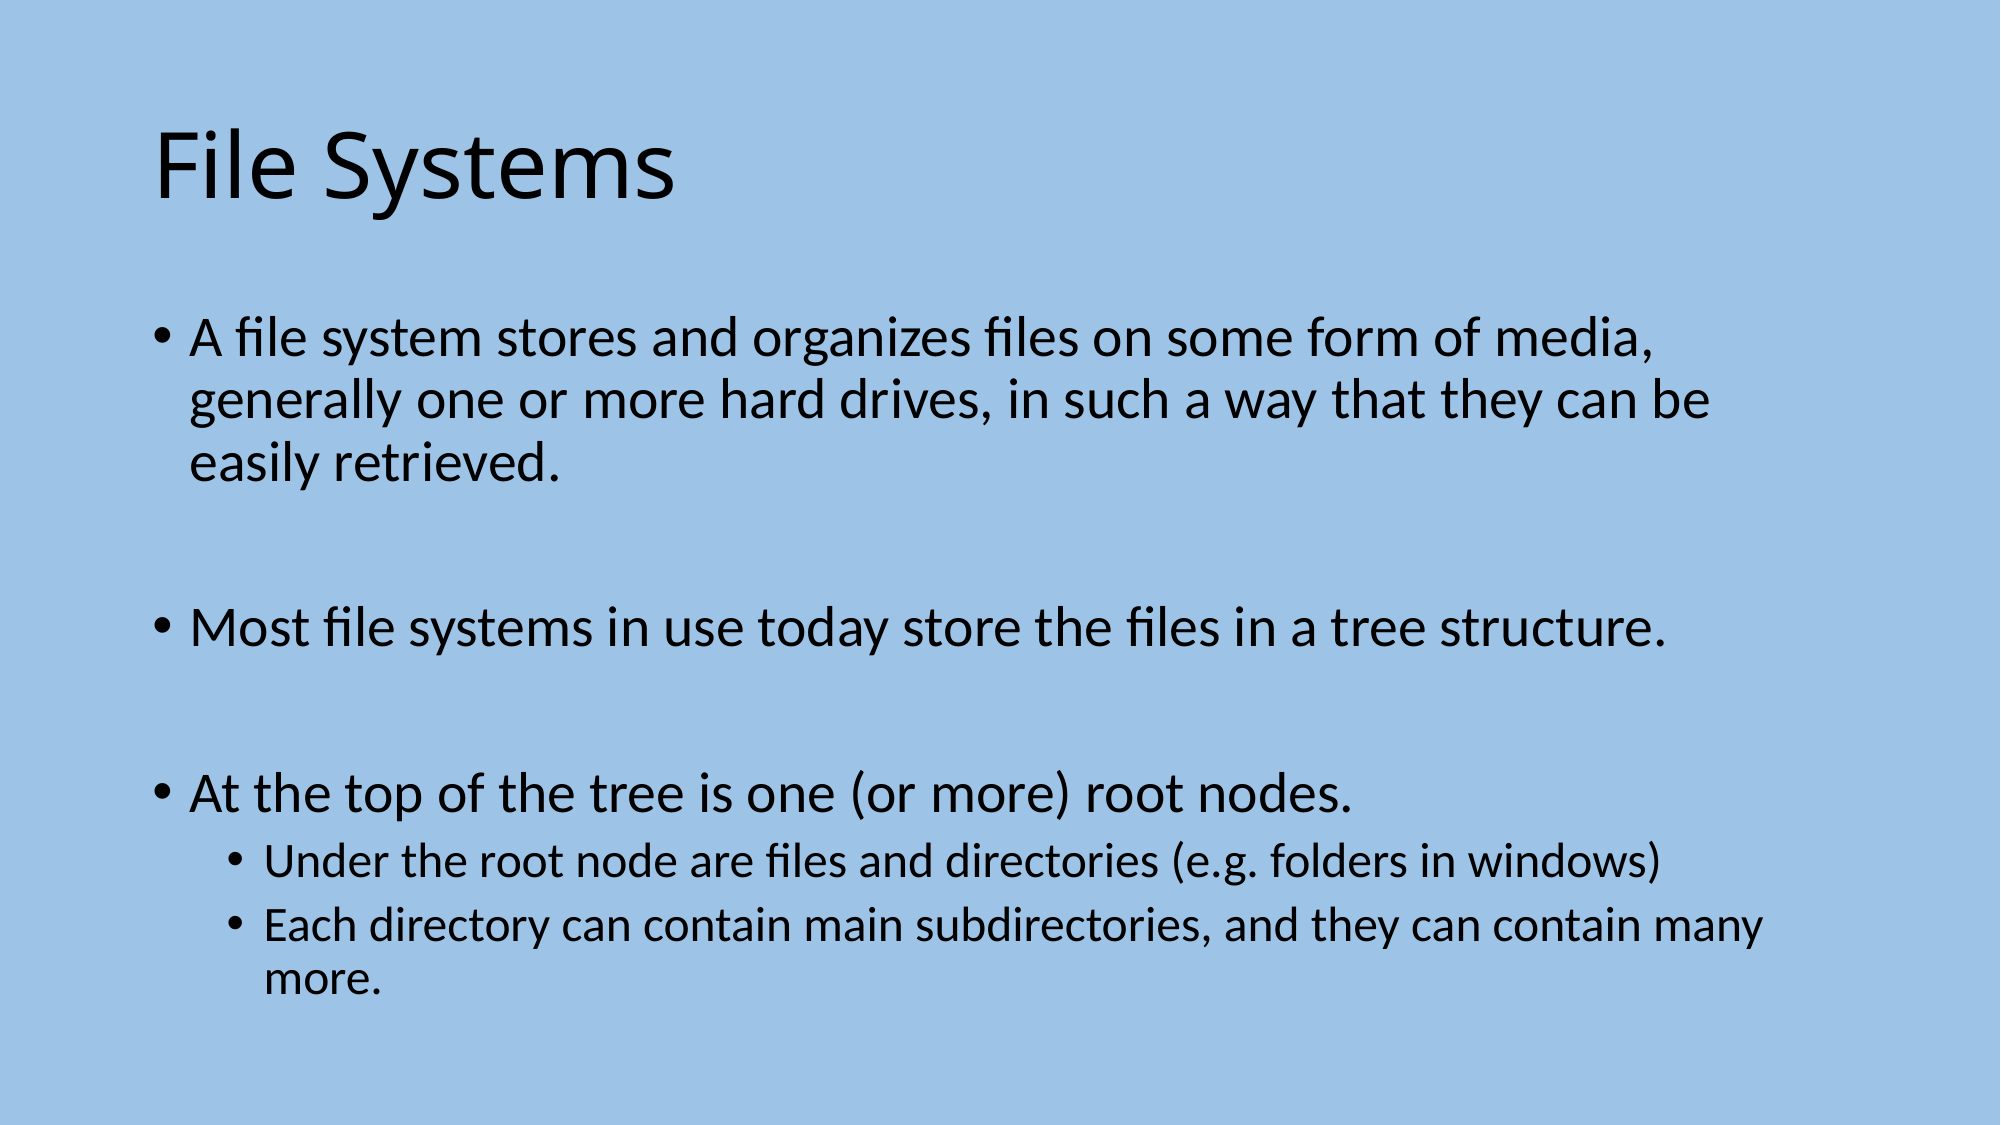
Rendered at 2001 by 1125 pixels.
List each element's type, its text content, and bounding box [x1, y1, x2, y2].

list A file system stores and organizes files on some form of media, generally one or more hard drives, in such a way that they can be easily retrieved. Most file systems in use today store the files in a tree structure. At the top of the tree is one (or more) root nodes. Under the root node are files and directories (e.g. folders in windows) Each directory can contain main subdirectories, and they can contain many more. [137, 299, 1863, 1014]
title File Systems [137, 59, 1863, 278]
